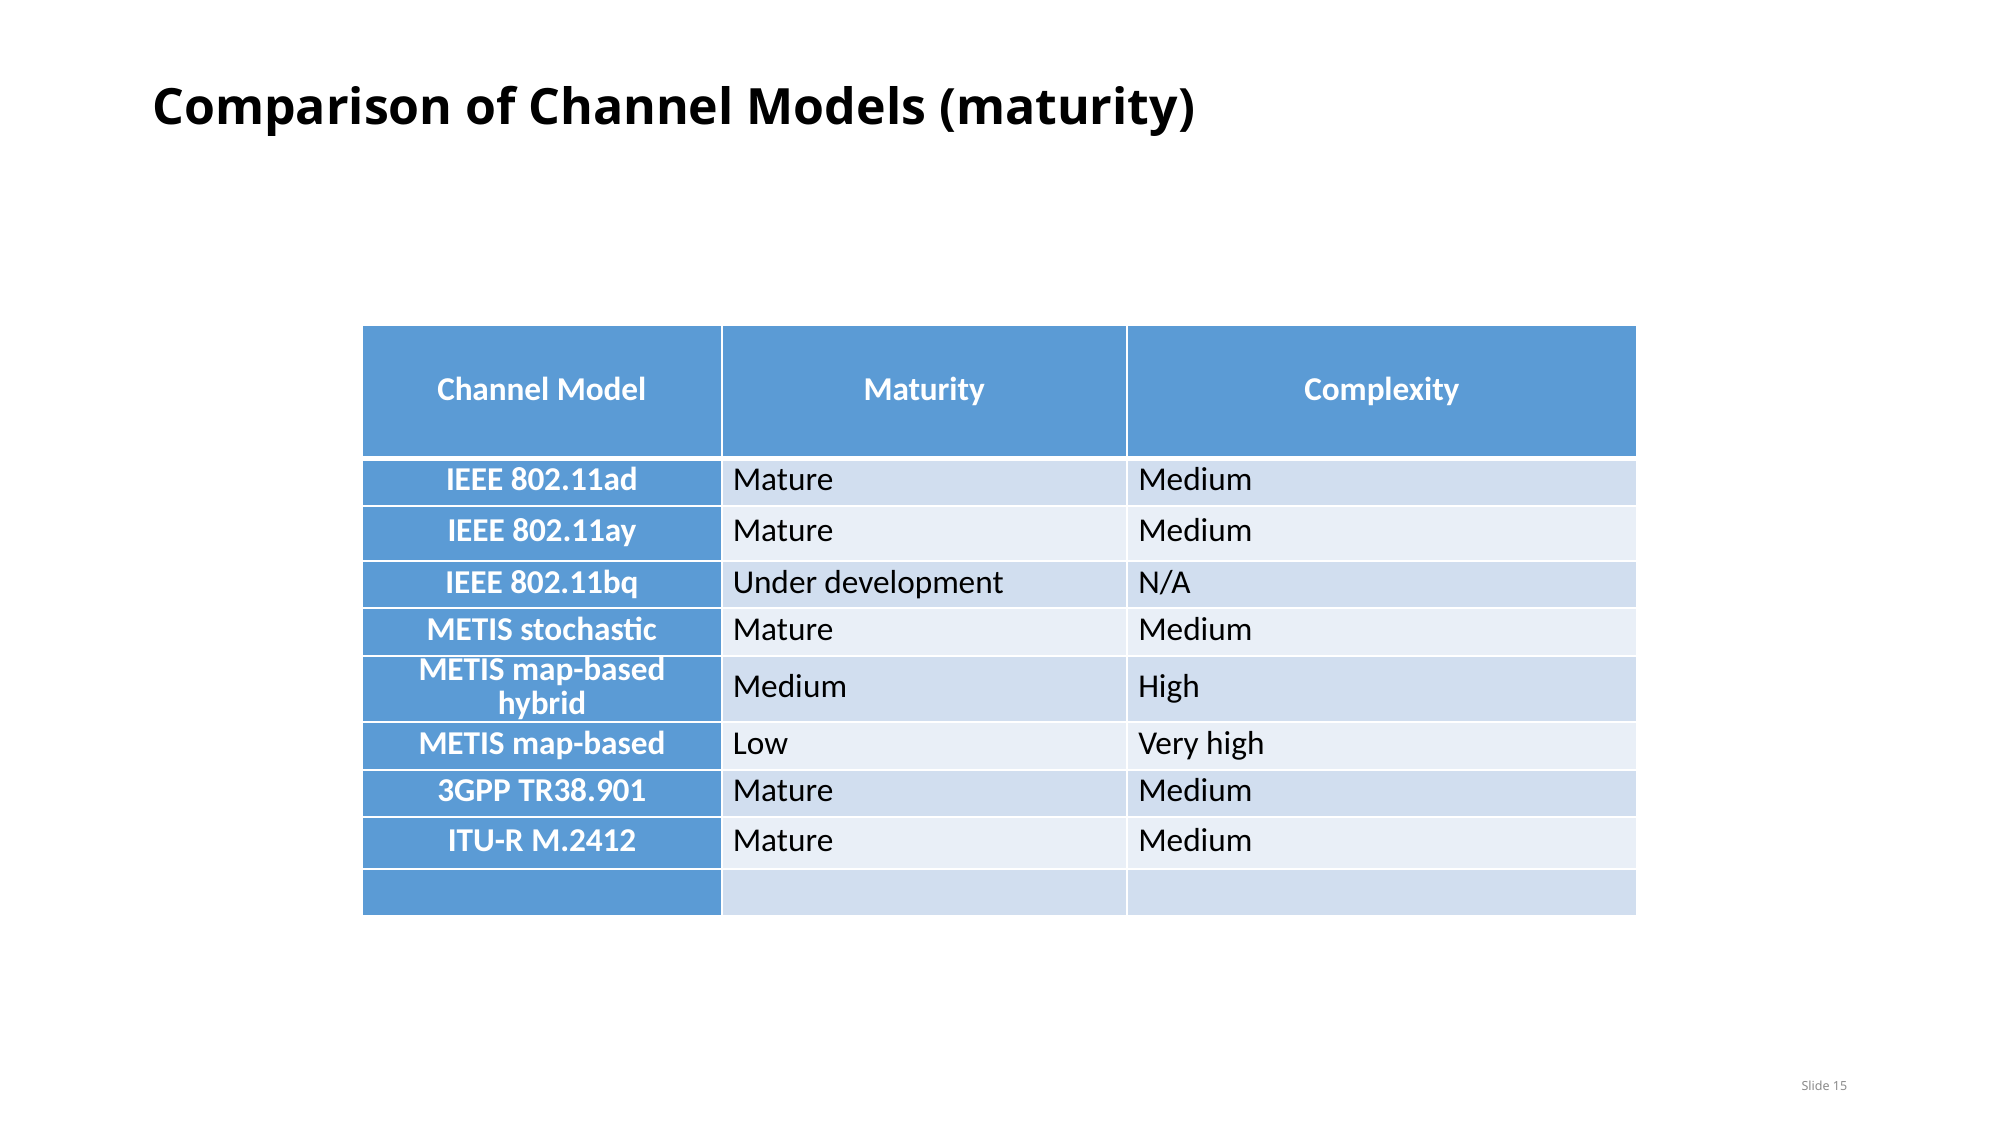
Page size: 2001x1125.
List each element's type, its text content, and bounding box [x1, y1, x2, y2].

table_cell Mature [723, 461, 1126, 505]
table_cell High [1128, 657, 1636, 721]
table_cell N/A [1128, 562, 1636, 607]
slide_number Slide 15 [1412, 1042, 1863, 1103]
table_cell IEEE 802.11ay [363, 507, 721, 560]
table_header Channel Model [363, 326, 721, 456]
table_cell [1128, 870, 1636, 915]
table_cell Medium [1128, 461, 1636, 505]
table_cell Mature [723, 771, 1126, 816]
table_header Maturity [723, 326, 1126, 456]
table_cell Medium [1128, 771, 1636, 816]
table_cell Mature [723, 507, 1126, 560]
table_cell Medium [723, 657, 1126, 721]
table_cell Medium [1128, 507, 1636, 560]
table_header Complexity [1128, 326, 1636, 456]
table_cell Mature [723, 818, 1126, 868]
table_cell Medium [1128, 609, 1636, 655]
table_cell IEEE 802.11ad [363, 461, 721, 505]
table_cell Under development [723, 562, 1126, 607]
table_cell [723, 870, 1126, 915]
title Comparison of Channel Models (maturity) [137, 67, 1863, 149]
table_cell METIS map-based [363, 723, 721, 769]
table_cell METIS stochastic [363, 609, 721, 655]
table_cell Very high [1128, 723, 1636, 769]
table_cell Low [723, 723, 1126, 769]
table_cell IEEE 802.11bq [363, 562, 721, 607]
table_cell ITU-R M.2412 [363, 818, 721, 868]
table_cell 3GPP TR38.901 [363, 771, 721, 816]
table_cell METIS map-based hybrid [363, 657, 721, 721]
table_cell Mature [723, 609, 1126, 655]
table_cell [363, 870, 721, 915]
table_cell Medium [1128, 818, 1636, 868]
